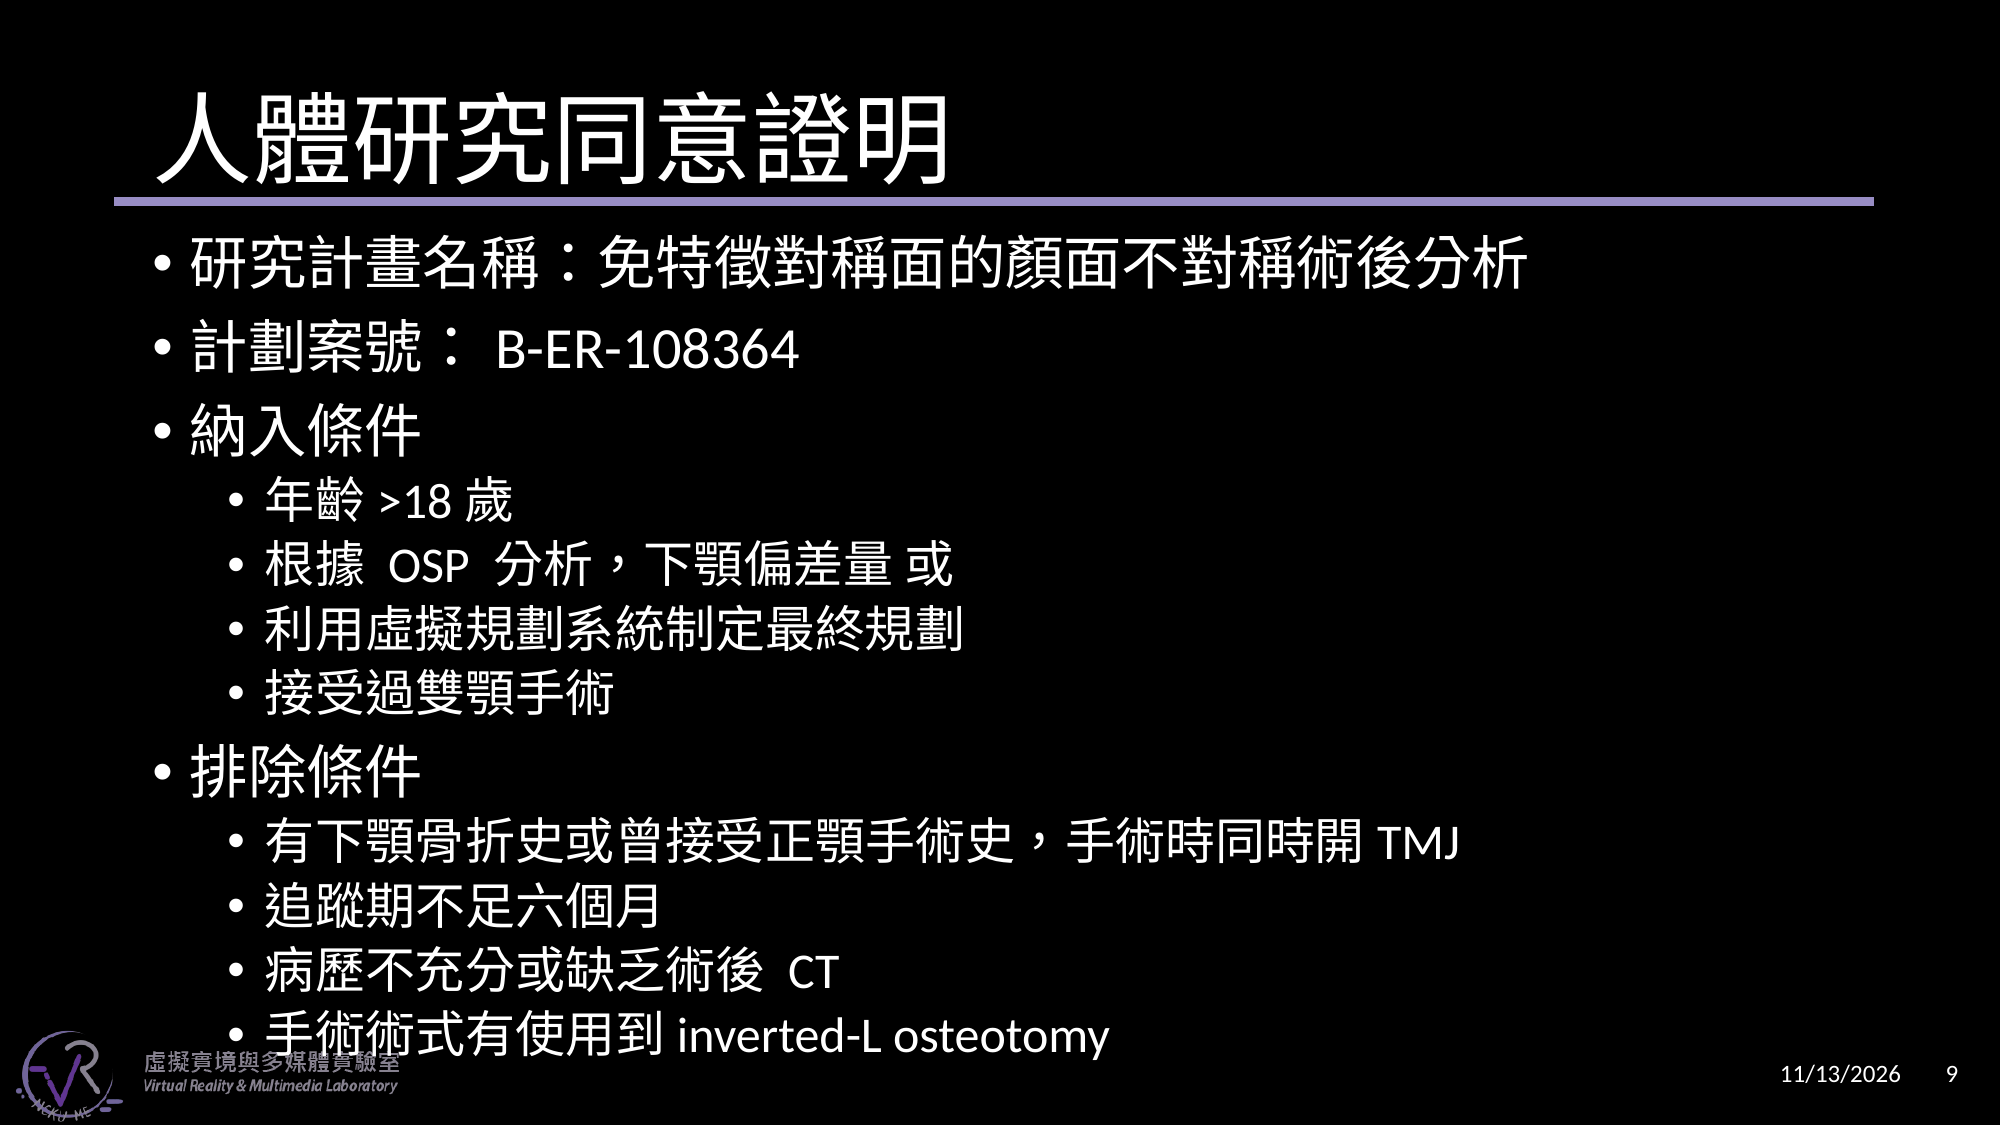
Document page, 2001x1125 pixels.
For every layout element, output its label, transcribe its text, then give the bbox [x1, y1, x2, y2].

picture [15, 1030, 399, 1122]
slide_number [1764, 1042, 1874, 1103]
slide_number 9 [1874, 1042, 1974, 1103]
text_box 人體研究同意證明 [137, 59, 1863, 229]
